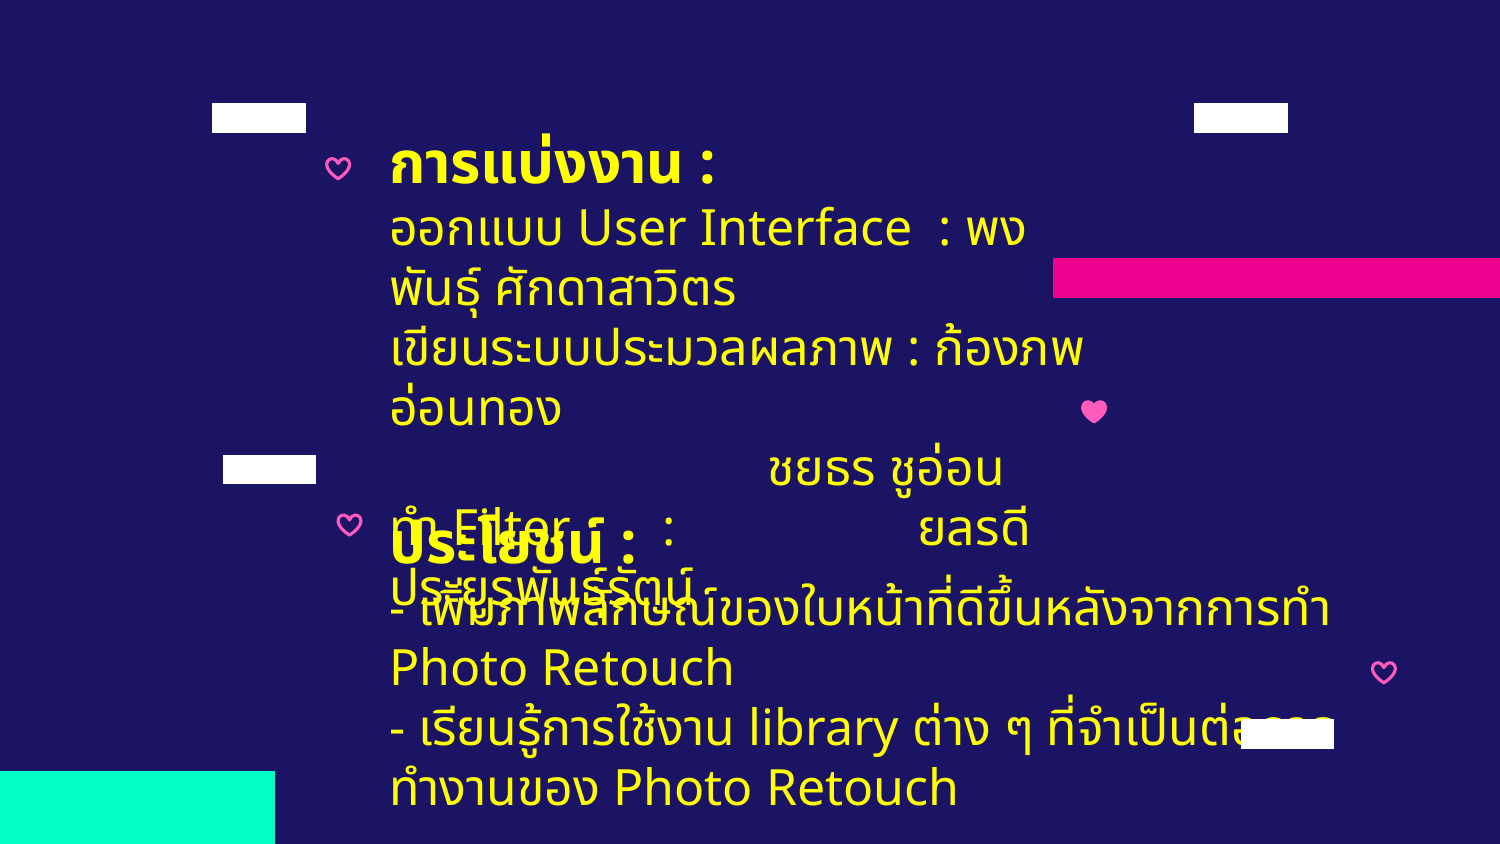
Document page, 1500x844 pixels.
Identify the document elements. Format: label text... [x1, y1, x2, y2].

text_box [222, 454, 317, 485]
text_box [335, 513, 364, 537]
text_box การแบ่งงาน : ออกแบบ User Interface : พงพันธุ์ ศักดาสาวิตร เขียนระบบประมวลผลภาพ : ก้องภพ อ่อนทอง ชยธร ชูอ่อน ทำ Filter : ยลรดี ประยูรพันธุ์รัตน์ [374, 118, 1125, 498]
text_box [1370, 660, 1398, 685]
text_box ประโยชน์ : - เพิ่มภาพลักษณ์ของใบหน้าที่ดีขึ้นหลังจากการทำ Photo Retouch - เรียนรู้การใช้งาน library ต่าง ๆ ที่จำเป็นต่อการทำงานของ Photo Retouch [374, 498, 1401, 823]
text_box [1194, 103, 1288, 133]
text_box [1240, 719, 1335, 749]
text_box [324, 156, 352, 181]
text_box [212, 103, 306, 133]
